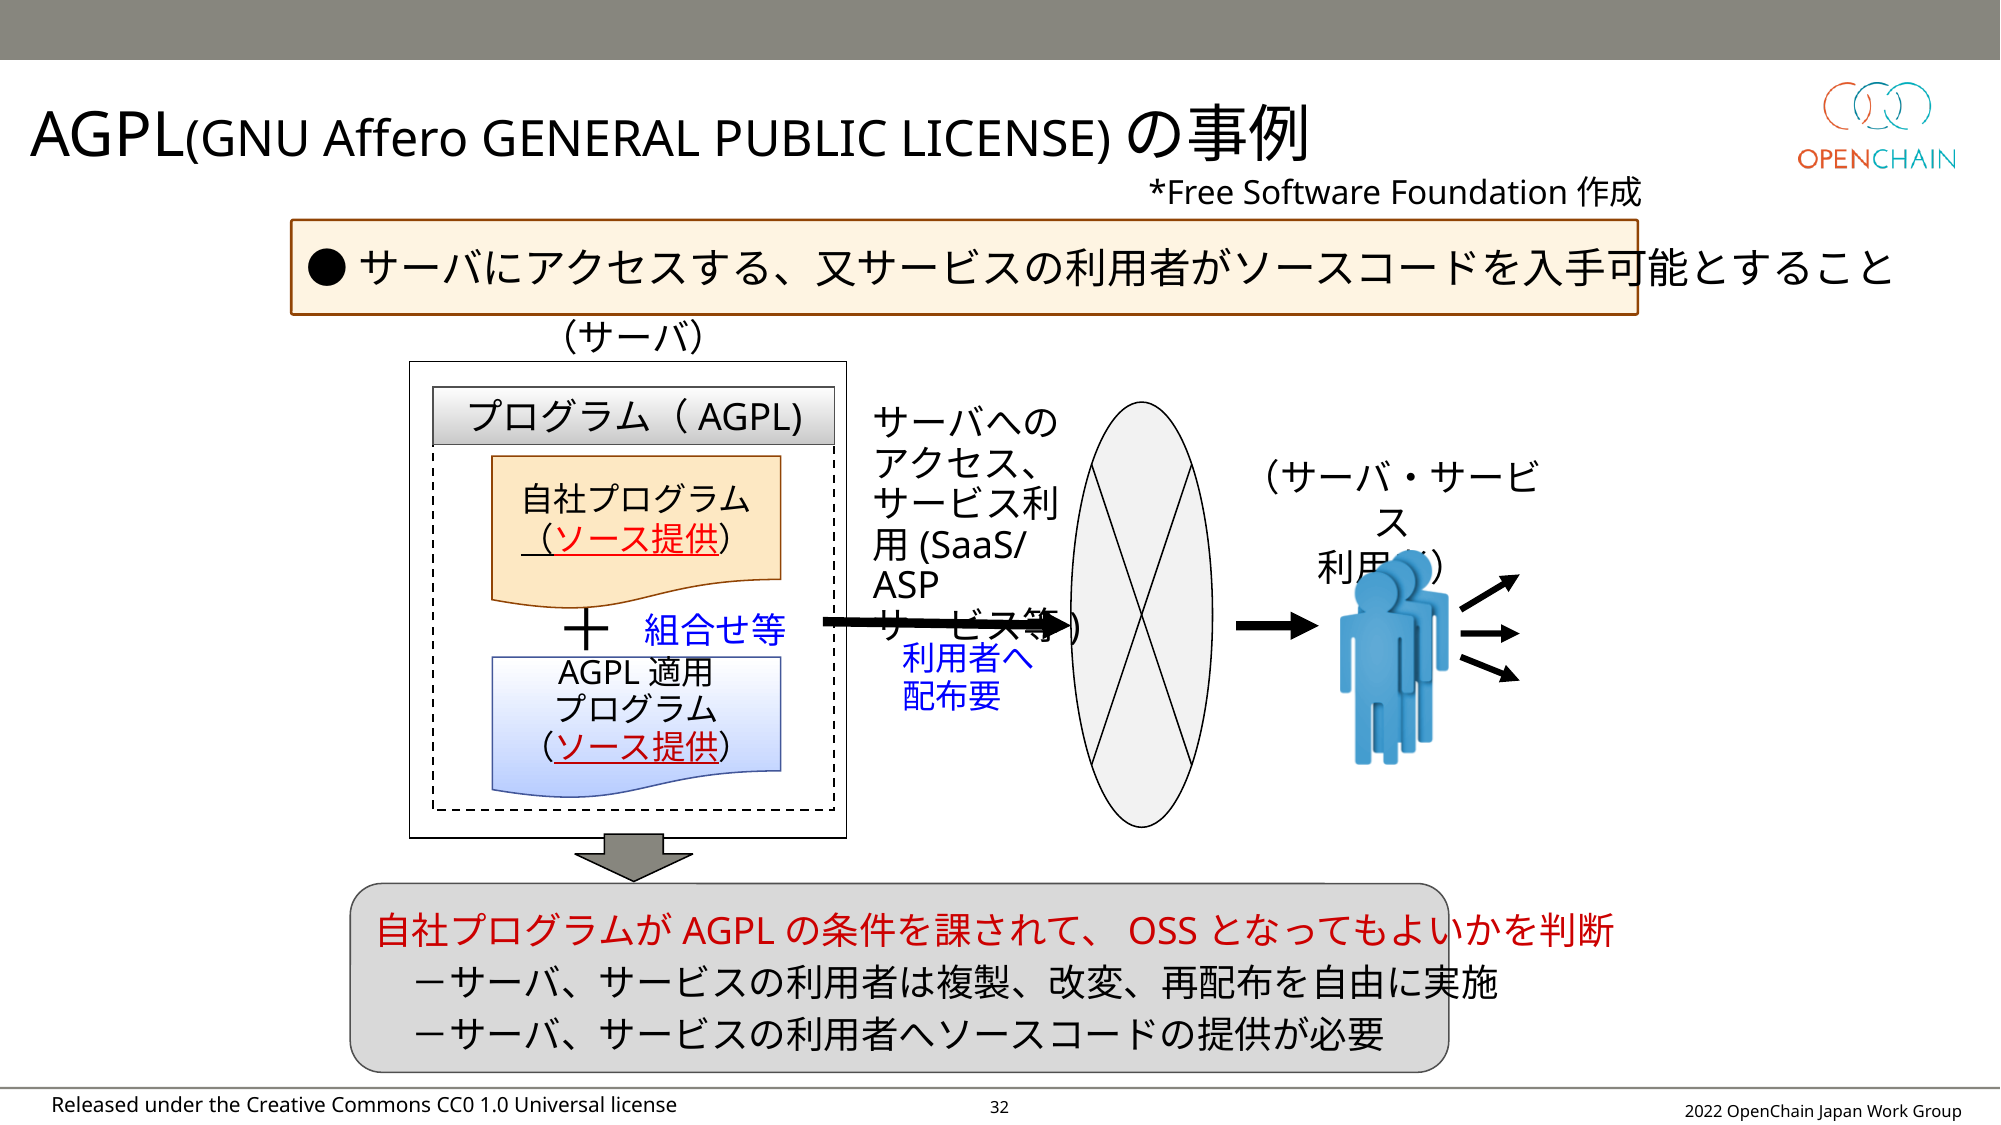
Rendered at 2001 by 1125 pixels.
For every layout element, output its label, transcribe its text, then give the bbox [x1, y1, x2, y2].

text_box [1080, 402, 1213, 828]
text_box ●サーバにアクセスする、又サービスの利用者がソースコードを入手可能とすること [291, 219, 1638, 315]
text_box 自社プログラムがAGPLの条件を課されて、OSSとなってもよいかを判断 －サーバ、サービスの利用者は複製、改変、再配布を自由に実施 －サーバ、サービスの利用者へソースコードの提供が必要 [350, 883, 1449, 1073]
text_box サーバへの アクセス、 サービス利用(SaaS/ASP サービス等) [858, 397, 1101, 655]
text_box 利用者へ 配布要 [887, 633, 1088, 724]
text_box （サーバ・サービス 利用者） [1241, 453, 1544, 595]
text_box AGPL(GNU Affero GENERAL PUBLIC LICENSE)の事例 [30, 70, 1615, 185]
text_box [1236, 619, 1319, 633]
text_box [1460, 574, 1520, 610]
text_box （サーバ） [491, 315, 776, 361]
text_box [1460, 627, 1520, 640]
text_box [574, 834, 693, 882]
picture [1798, 82, 1955, 169]
text_box [1460, 656, 1520, 682]
picture [1340, 550, 1450, 765]
text_box *Free Software Foundation作成 [1047, 164, 1745, 219]
text_box [409, 361, 847, 839]
slide_number 31 [940, 1091, 1059, 1125]
